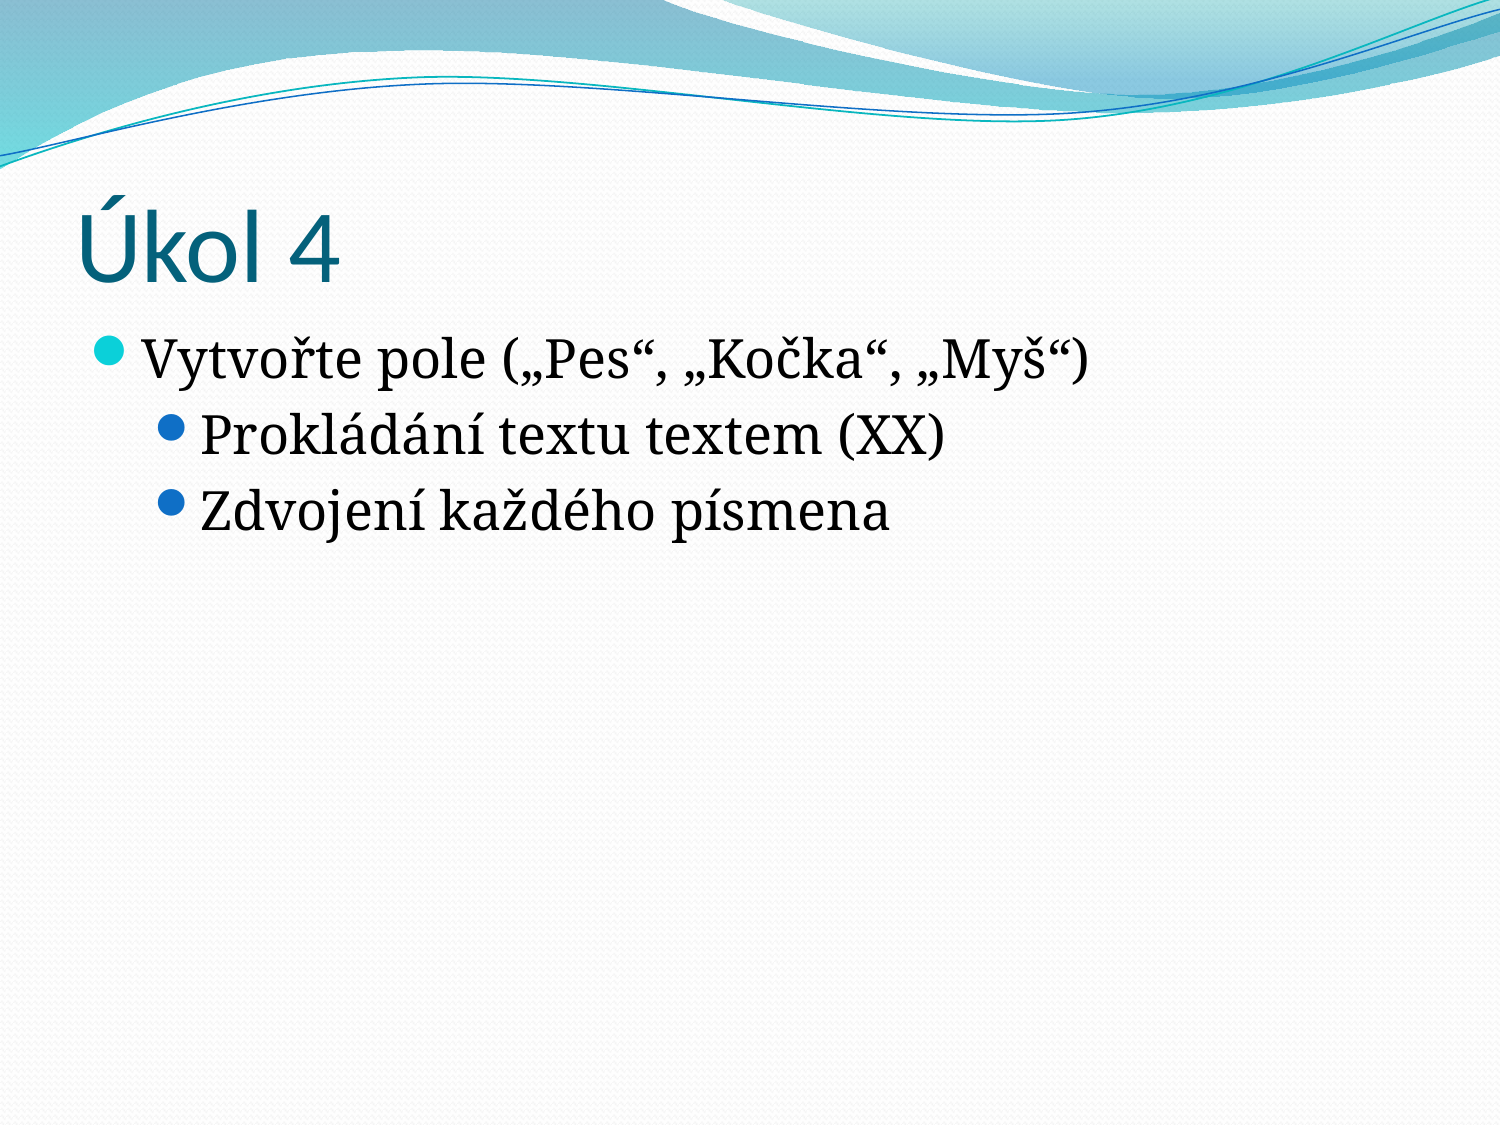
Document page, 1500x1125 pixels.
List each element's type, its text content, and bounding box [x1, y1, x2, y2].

title Úkol 4 [75, 115, 1425, 303]
list Vytvořte pole („Pes“, „Kočka“, „Myš“) Prokládání textu textem (XX) Zdvojení každého písmena [75, 317, 1425, 1038]
